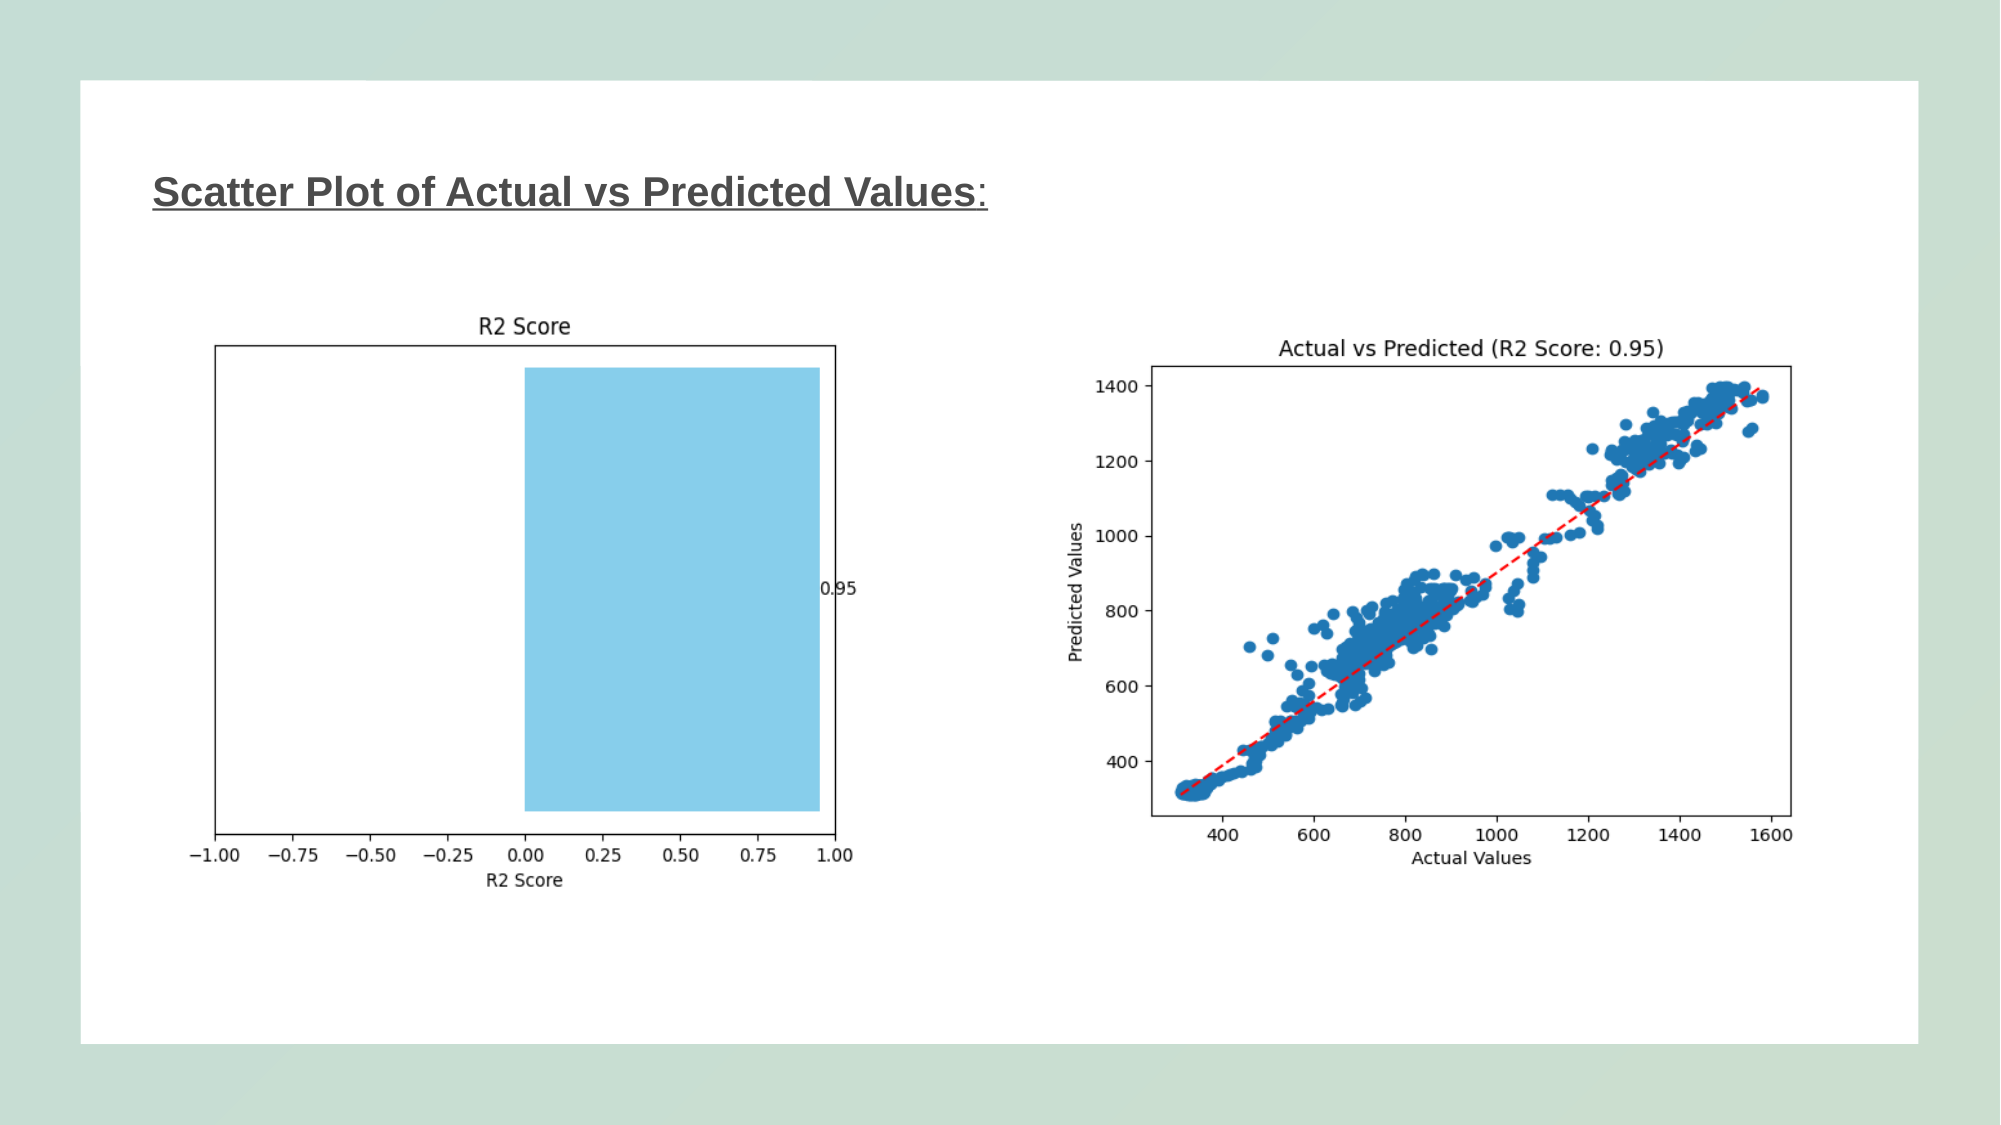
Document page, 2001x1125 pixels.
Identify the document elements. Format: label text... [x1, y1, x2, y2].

title Scatter Plot of Actual vs Predicted Values: [137, 151, 1863, 369]
picture [176, 303, 870, 904]
picture [1056, 327, 1806, 881]
